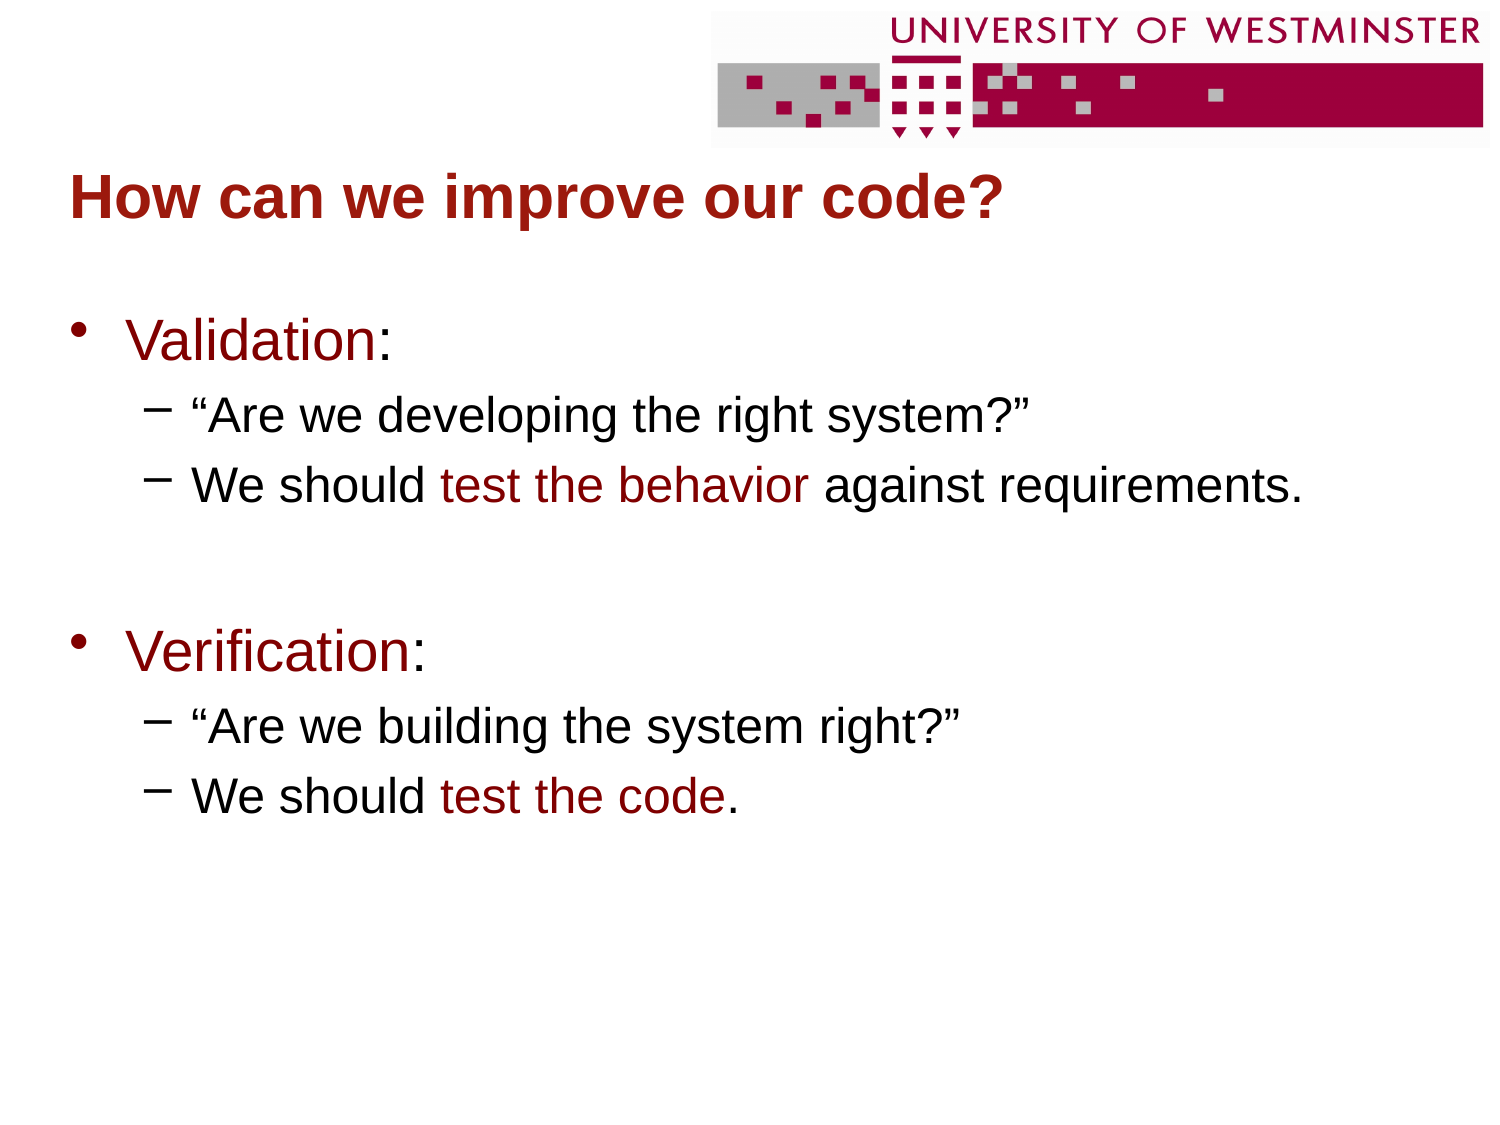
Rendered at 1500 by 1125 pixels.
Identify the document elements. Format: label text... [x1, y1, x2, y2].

list Validation: “Are we developing the right system?” We should test the behavior against requirements. Verification: “Are we building the system right?” We should test the code. [53, 294, 1448, 1012]
title How can we improve our code? [53, 148, 1448, 257]
picture [711, 11, 1490, 148]
